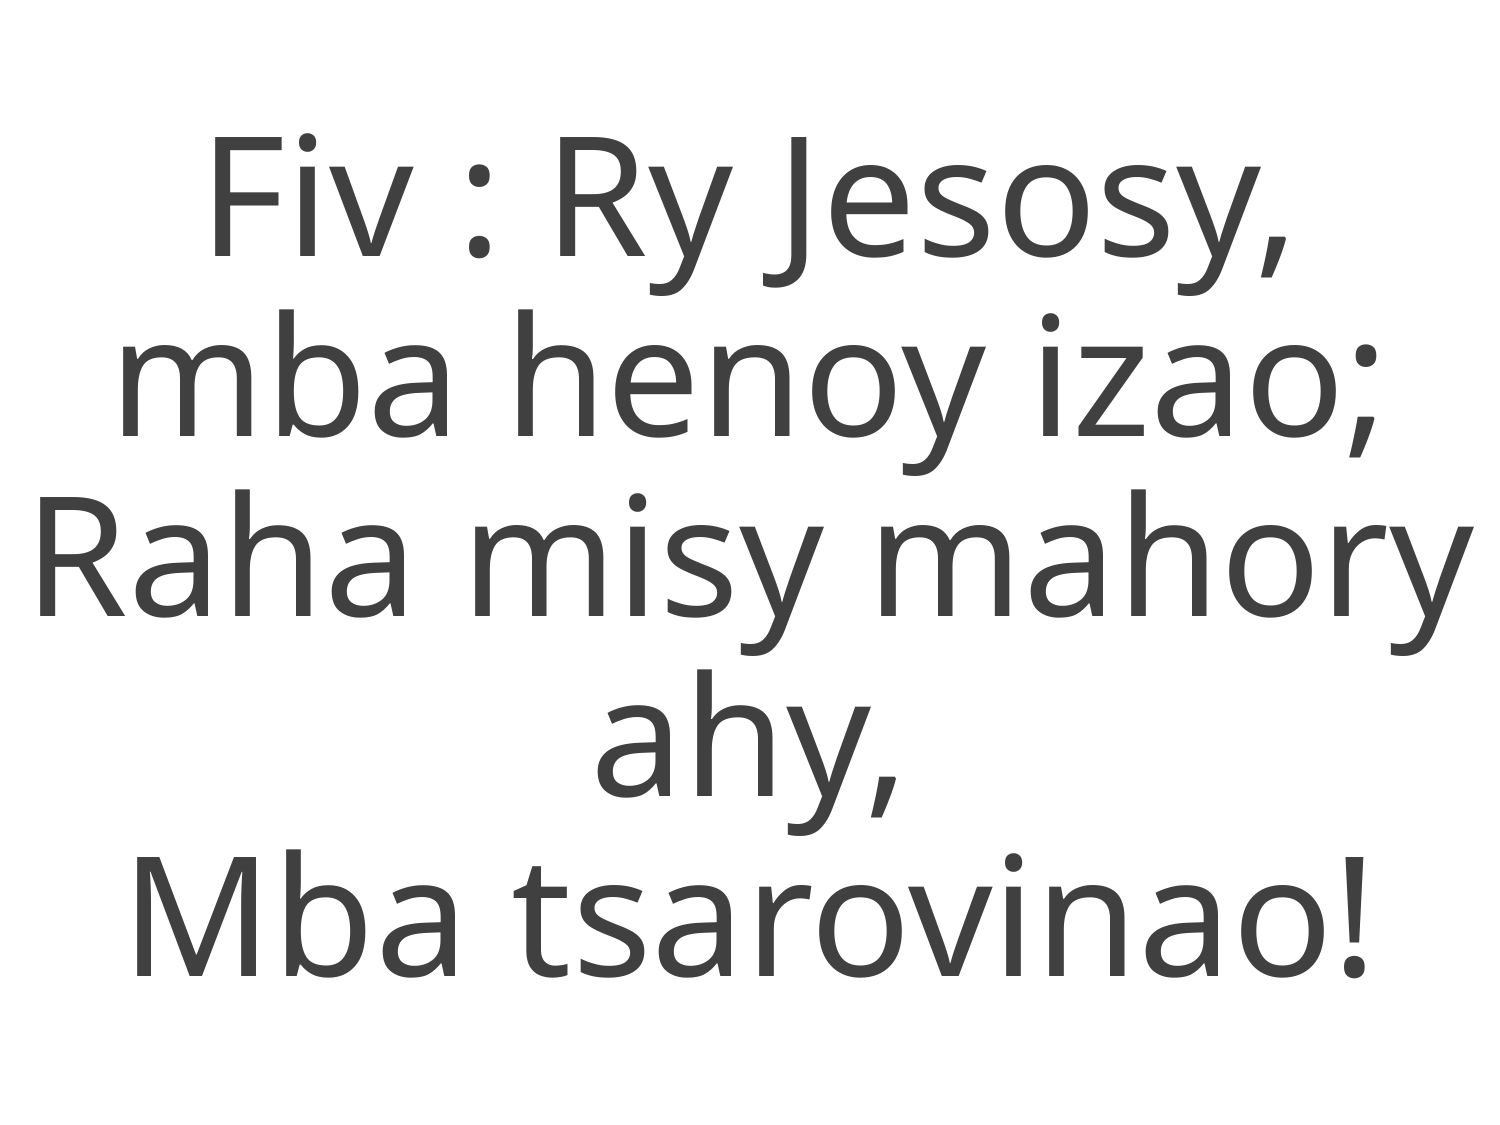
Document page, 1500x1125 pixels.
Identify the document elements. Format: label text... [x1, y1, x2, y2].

title Fiv : Ry Jesosy, mba henoy izao; Raha misy mahory ahy, Mba tsarovinao! [0, 453, 1500, 672]
